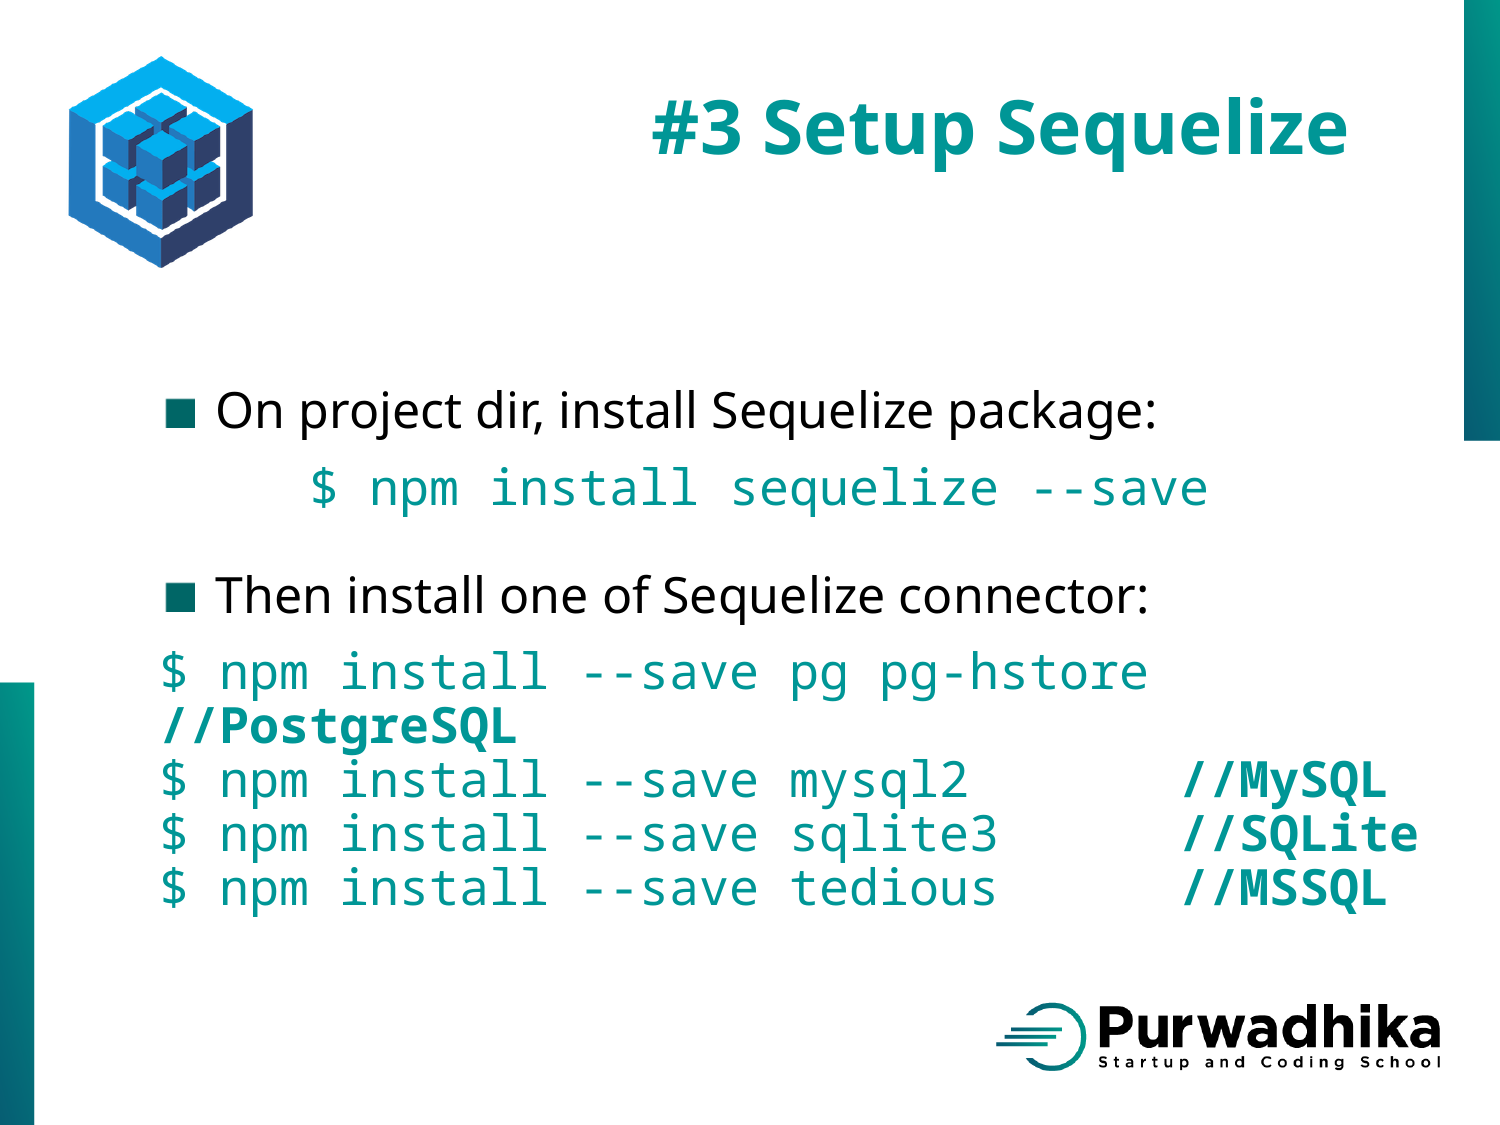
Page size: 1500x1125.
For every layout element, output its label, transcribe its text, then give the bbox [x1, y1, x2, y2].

picture [0, 0, 1500, 1125]
text_box #3 Setup Sequelize [502, 0, 1500, 269]
text_box On project dir, install Sequelize package: $ npm install sequelize --save Then install one of Sequelize connector: $ npm install --save pg pg-hstore //PostgreSQL $ npm install --save mysql2 //MySQL $ npm install --save sqlite3 //SQLite $ npm install --save tedious //MSSQL [144, 318, 1486, 948]
picture [159, 576, 195, 612]
picture [159, 392, 195, 428]
text_box [134, 123, 1405, 998]
